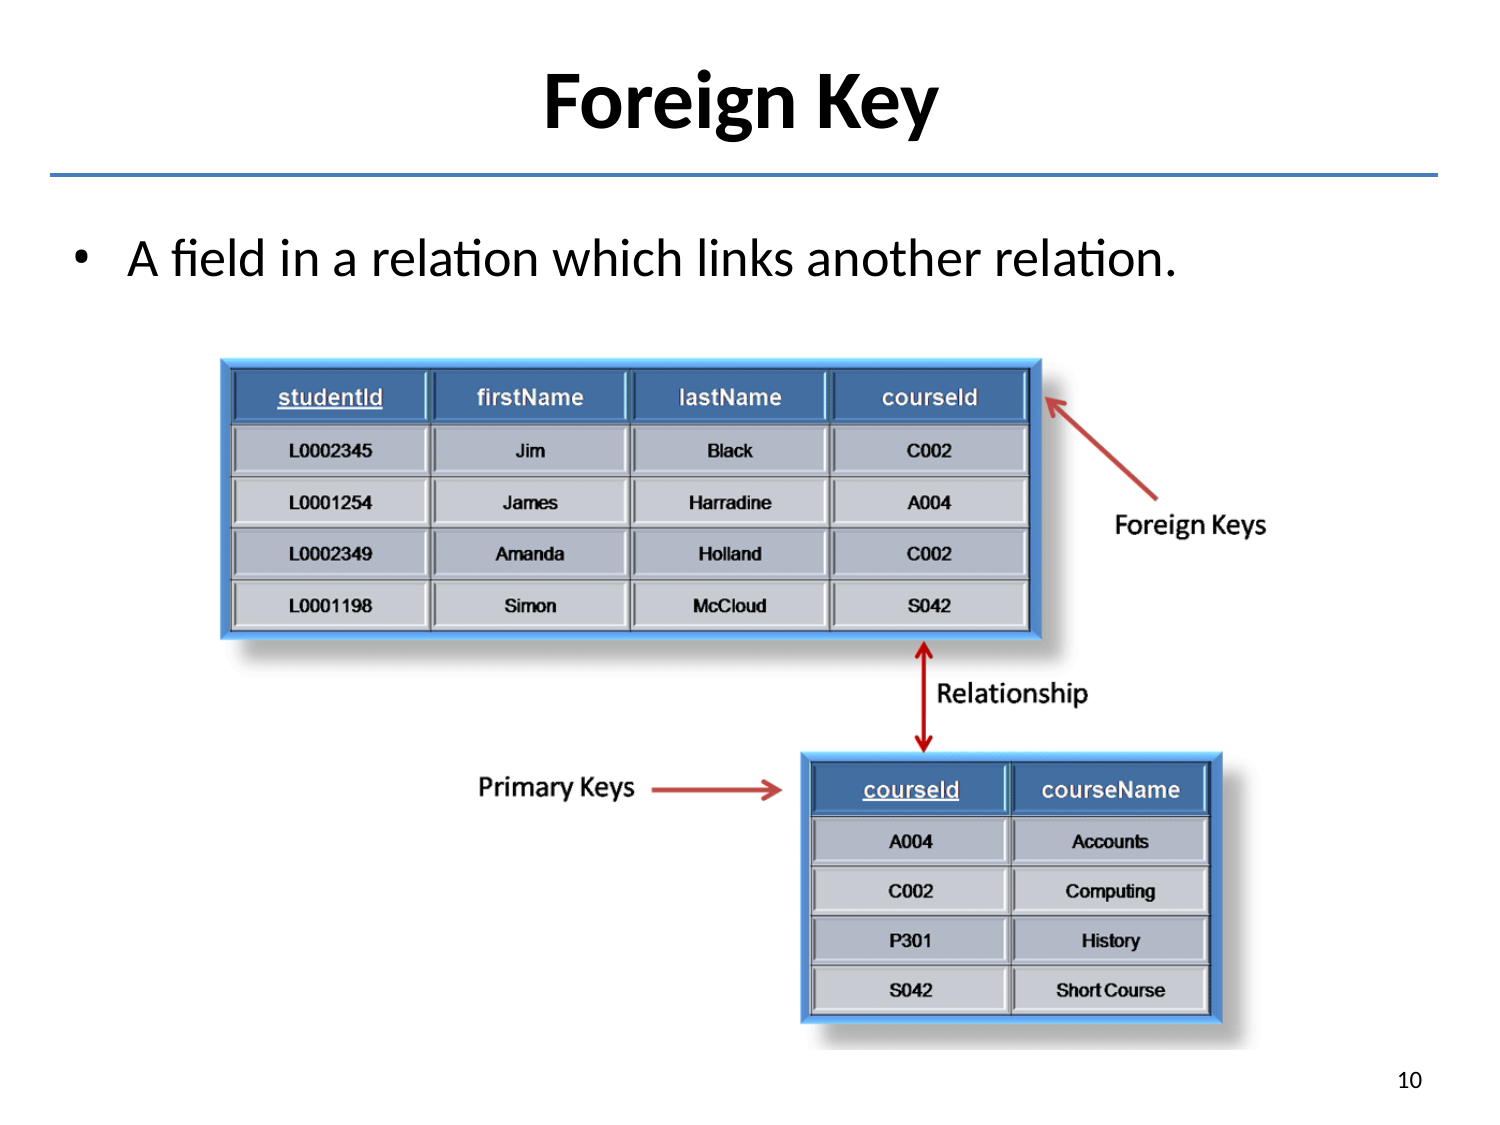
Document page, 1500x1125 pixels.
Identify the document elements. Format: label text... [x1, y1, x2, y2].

picture [0, 0, 1500, 1125]
text_box A field in a relation which links another relation. [69, 220, 1184, 288]
slide_number 10 [1390, 1067, 1429, 1125]
title Foreign Key [541, 42, 947, 220]
